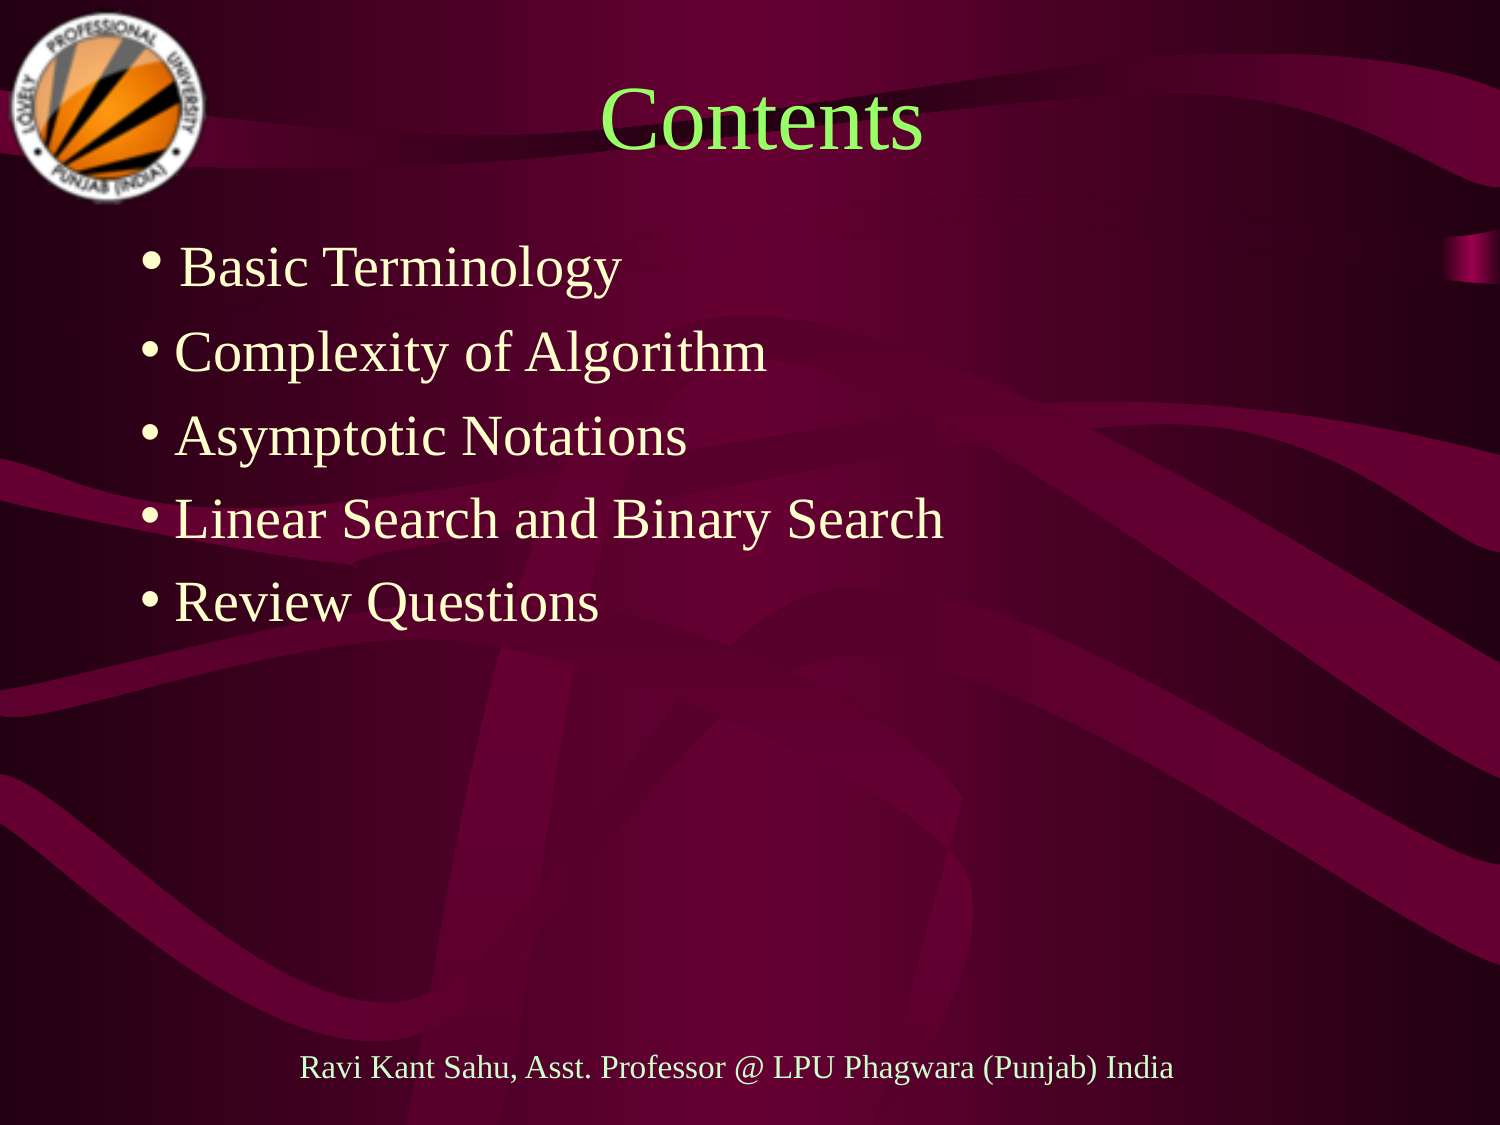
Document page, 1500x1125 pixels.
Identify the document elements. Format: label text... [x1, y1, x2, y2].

footer Ravi Kant Sahu, Asst. Professor @ LPU Phagwara (Punjab) India [162, 1025, 1313, 1100]
picture [0, 0, 213, 212]
title Contents [216, 50, 1400, 212]
list Basic Terminology Complexity of Algorithm Asymptotic Notations Linear Search and Binary Search Review Questions [125, 212, 1400, 866]
